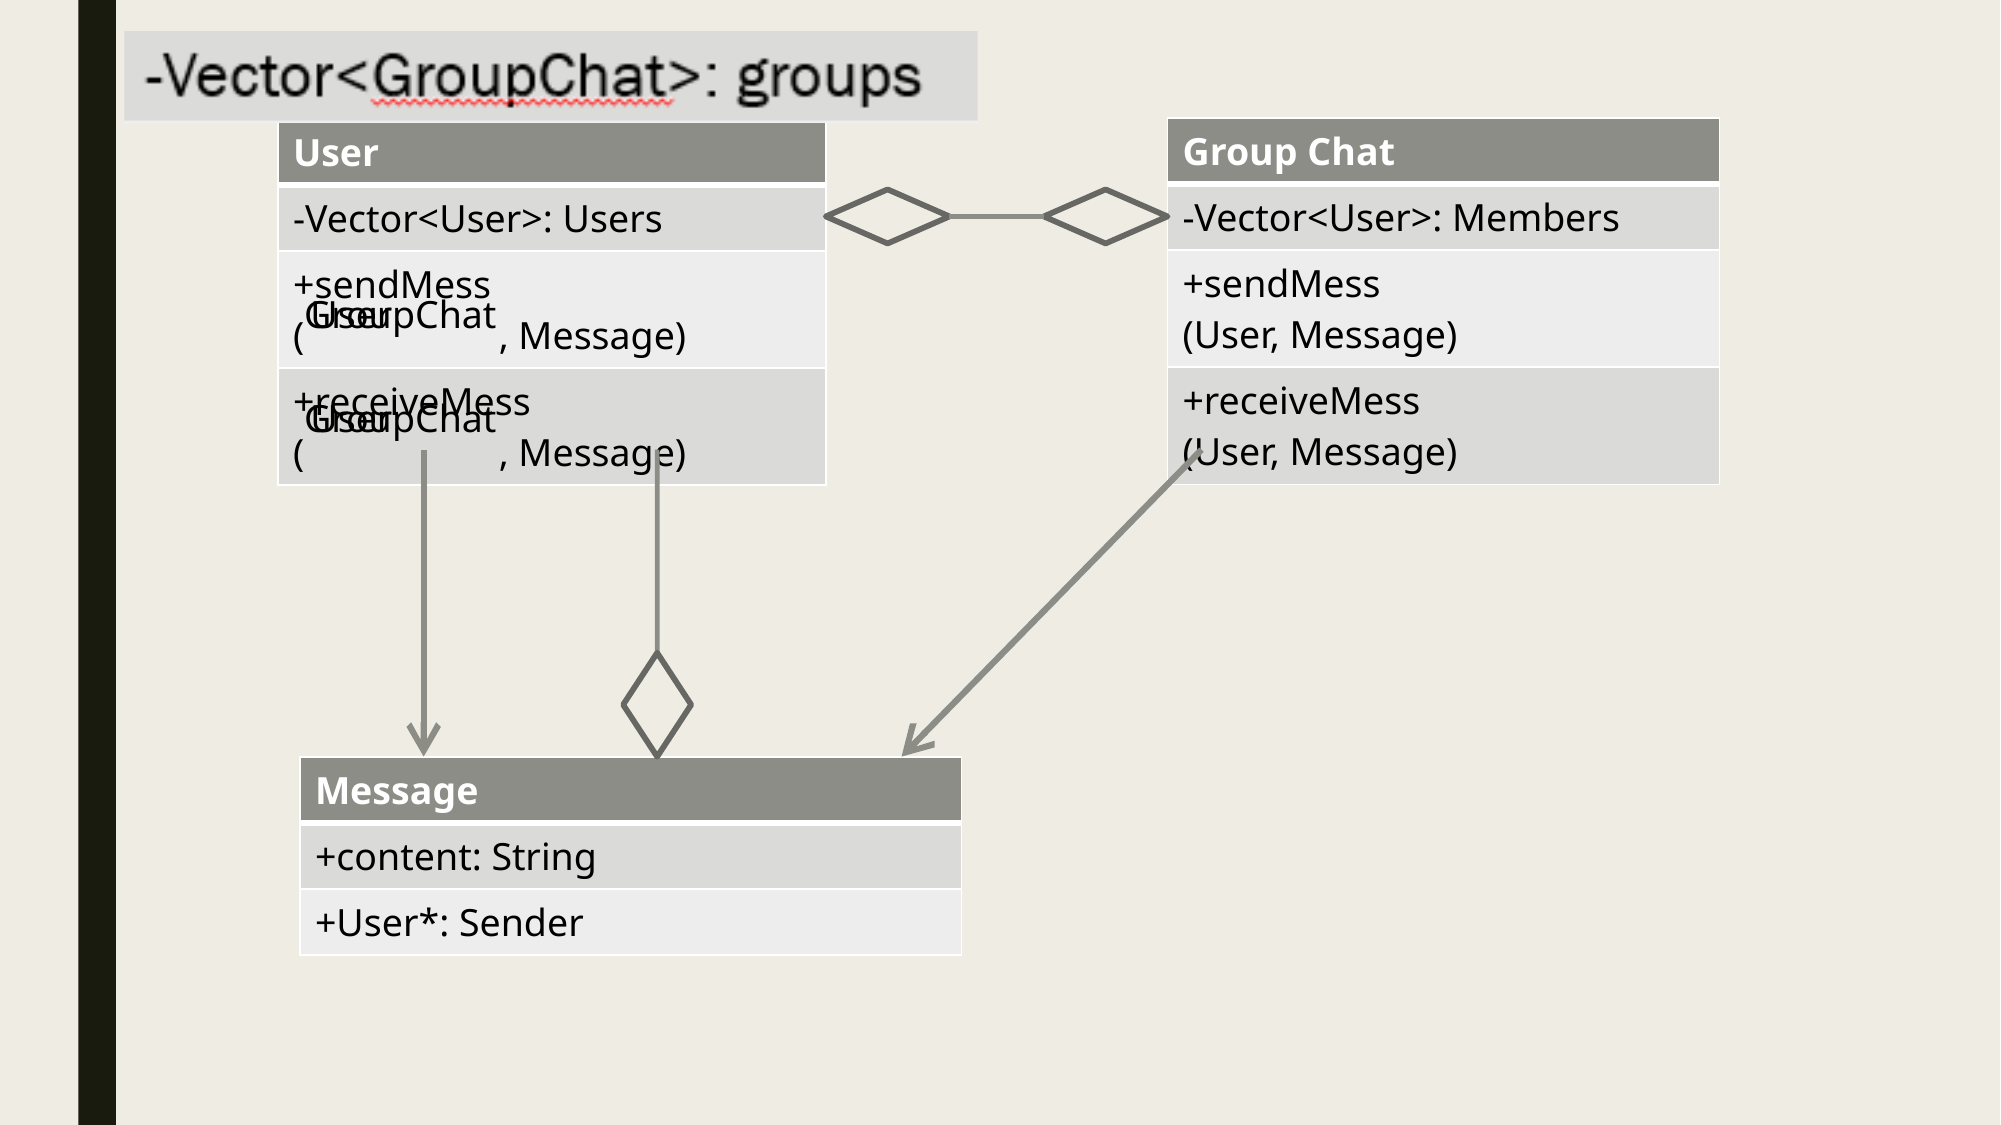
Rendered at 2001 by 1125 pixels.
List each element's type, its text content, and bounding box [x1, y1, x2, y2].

table_cell -Vector<User>: Members [1168, 187, 1719, 249]
table_cell +sendMess (User, Message) [1168, 251, 1719, 366]
table_header Group Chat [1168, 119, 1719, 181]
text_box [620, 650, 694, 760]
text_box GroupChat [289, 387, 295, 448]
text_box GroupChat [408, 283, 512, 344]
picture [124, 31, 978, 123]
table_header Message [301, 758, 961, 820]
text_box GroupChat [289, 283, 295, 344]
table_header User [279, 123, 825, 182]
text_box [825, 189, 1168, 244]
table_cell +sendMess ( , Message) [279, 252, 825, 367]
table_cell -Vector<User>: Users [279, 188, 825, 250]
text_box User [295, 283, 408, 344]
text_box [901, 449, 1202, 757]
text_box GroupChat [408, 387, 512, 448]
text_box User [295, 387, 408, 448]
table_cell +receiveMess (User, Message) [1168, 368, 1719, 484]
table_cell +receiveMess ( , Message) [279, 369, 825, 484]
table_cell +User*: Sender [301, 890, 961, 954]
table_cell +content: String [301, 826, 961, 888]
